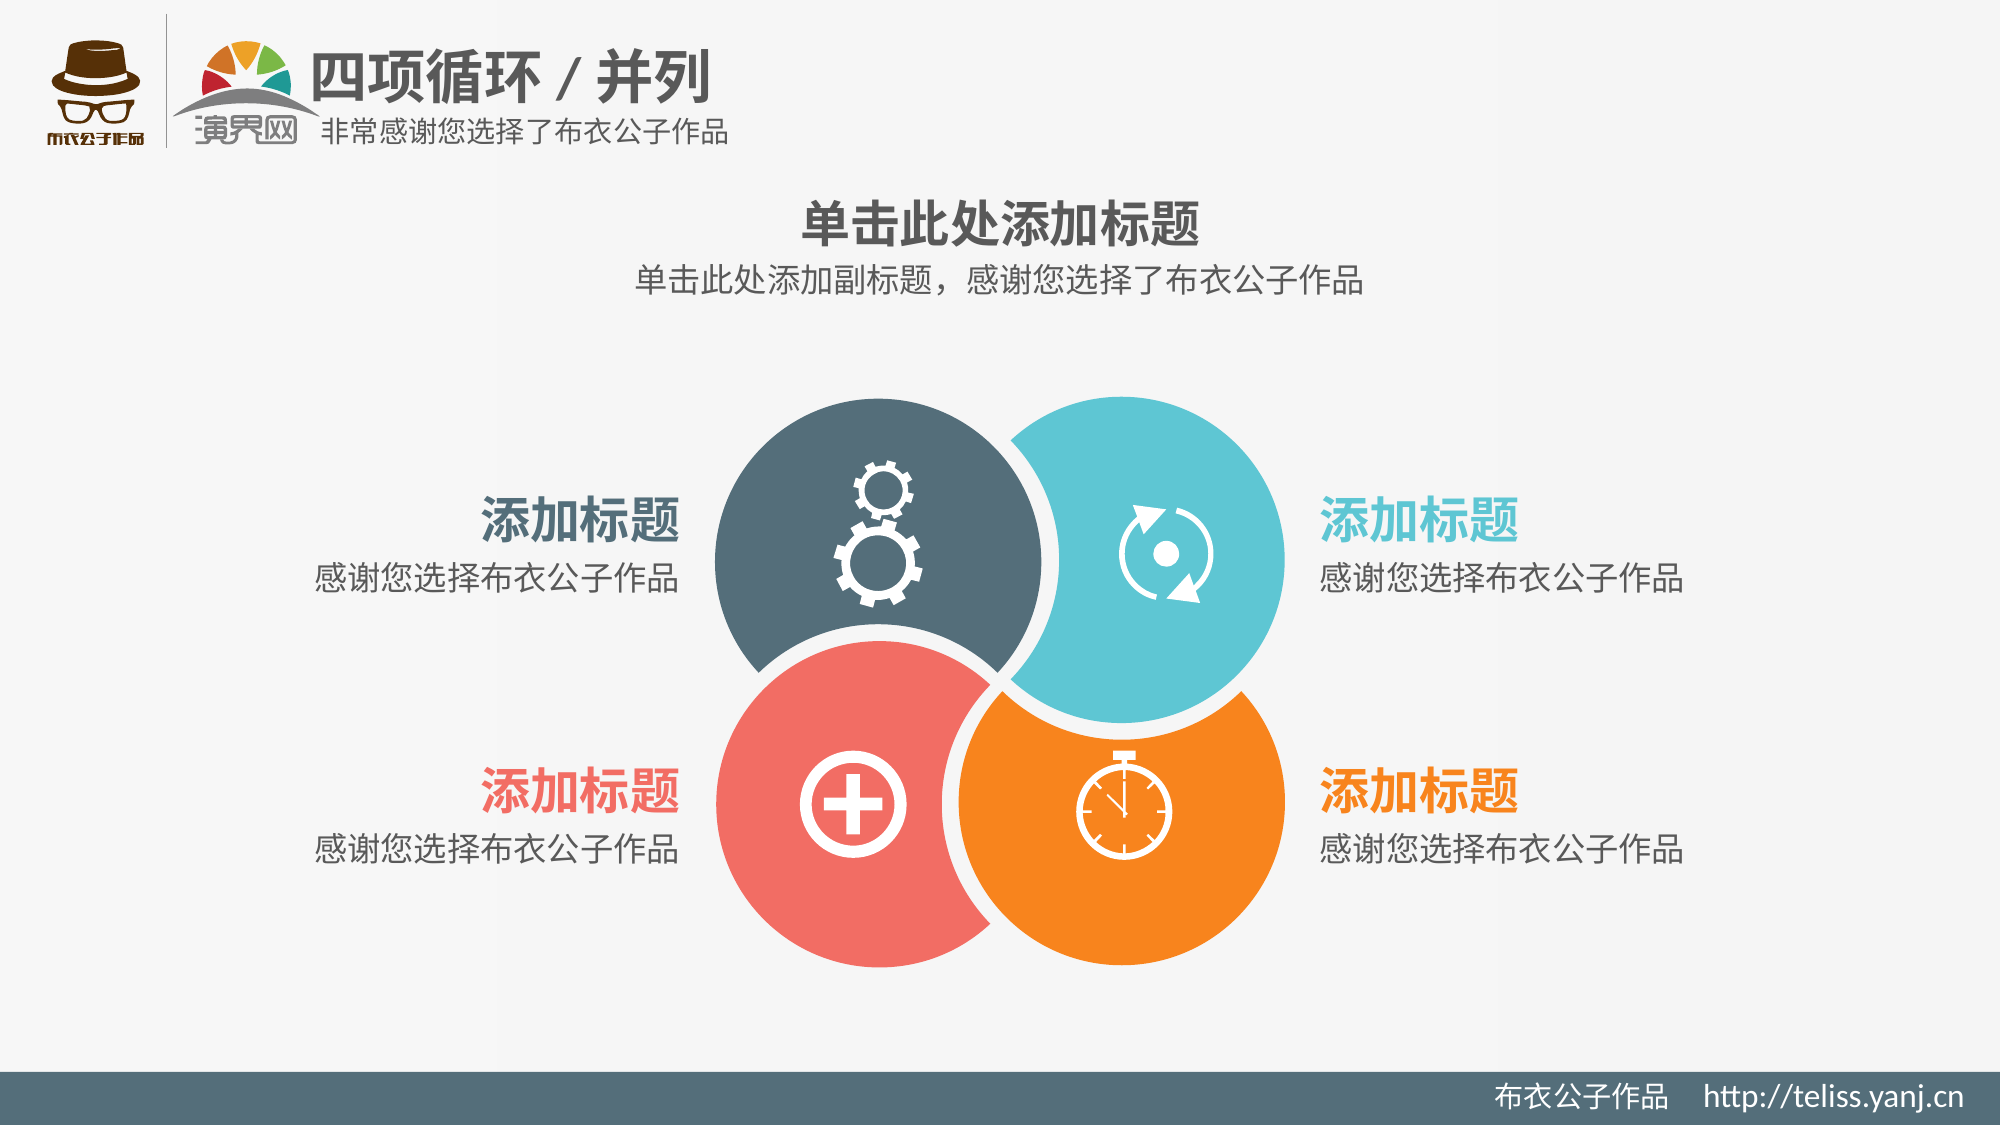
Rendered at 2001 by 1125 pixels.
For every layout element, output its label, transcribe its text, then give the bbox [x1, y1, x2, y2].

text_box [1076, 750, 1173, 860]
text_box 添加标题 感谢您选择布衣公子作品 [1304, 469, 1774, 604]
text_box [1119, 504, 1167, 600]
text_box [713, 397, 1043, 675]
text_box [1166, 507, 1214, 604]
text_box [1153, 540, 1180, 567]
text_box 添加标题 感谢您选择布衣公子作品 [226, 740, 695, 875]
text_box 非常感谢您选择了布衣公子作品 [305, 105, 927, 156]
text_box [1009, 395, 1286, 725]
text_box 四项循环/并列 [294, 33, 727, 118]
text_box [853, 460, 914, 521]
text_box 单击此处添加标题 [678, 173, 1321, 242]
text_box 添加标题 感谢您选择布衣公子作品 [1304, 740, 1774, 875]
text_box [833, 518, 923, 608]
text_box [957, 689, 1287, 967]
text_box 布衣公子作品 http://teliss.yanj.cn [1430, 1066, 1981, 1122]
text_box 添加标题 感谢您选择布衣公子作品 [226, 469, 695, 604]
text_box 单击此处添加副标题，感谢您选择了布衣公子作品 [592, 242, 1408, 307]
text_box [799, 750, 907, 858]
text_box [715, 640, 992, 969]
